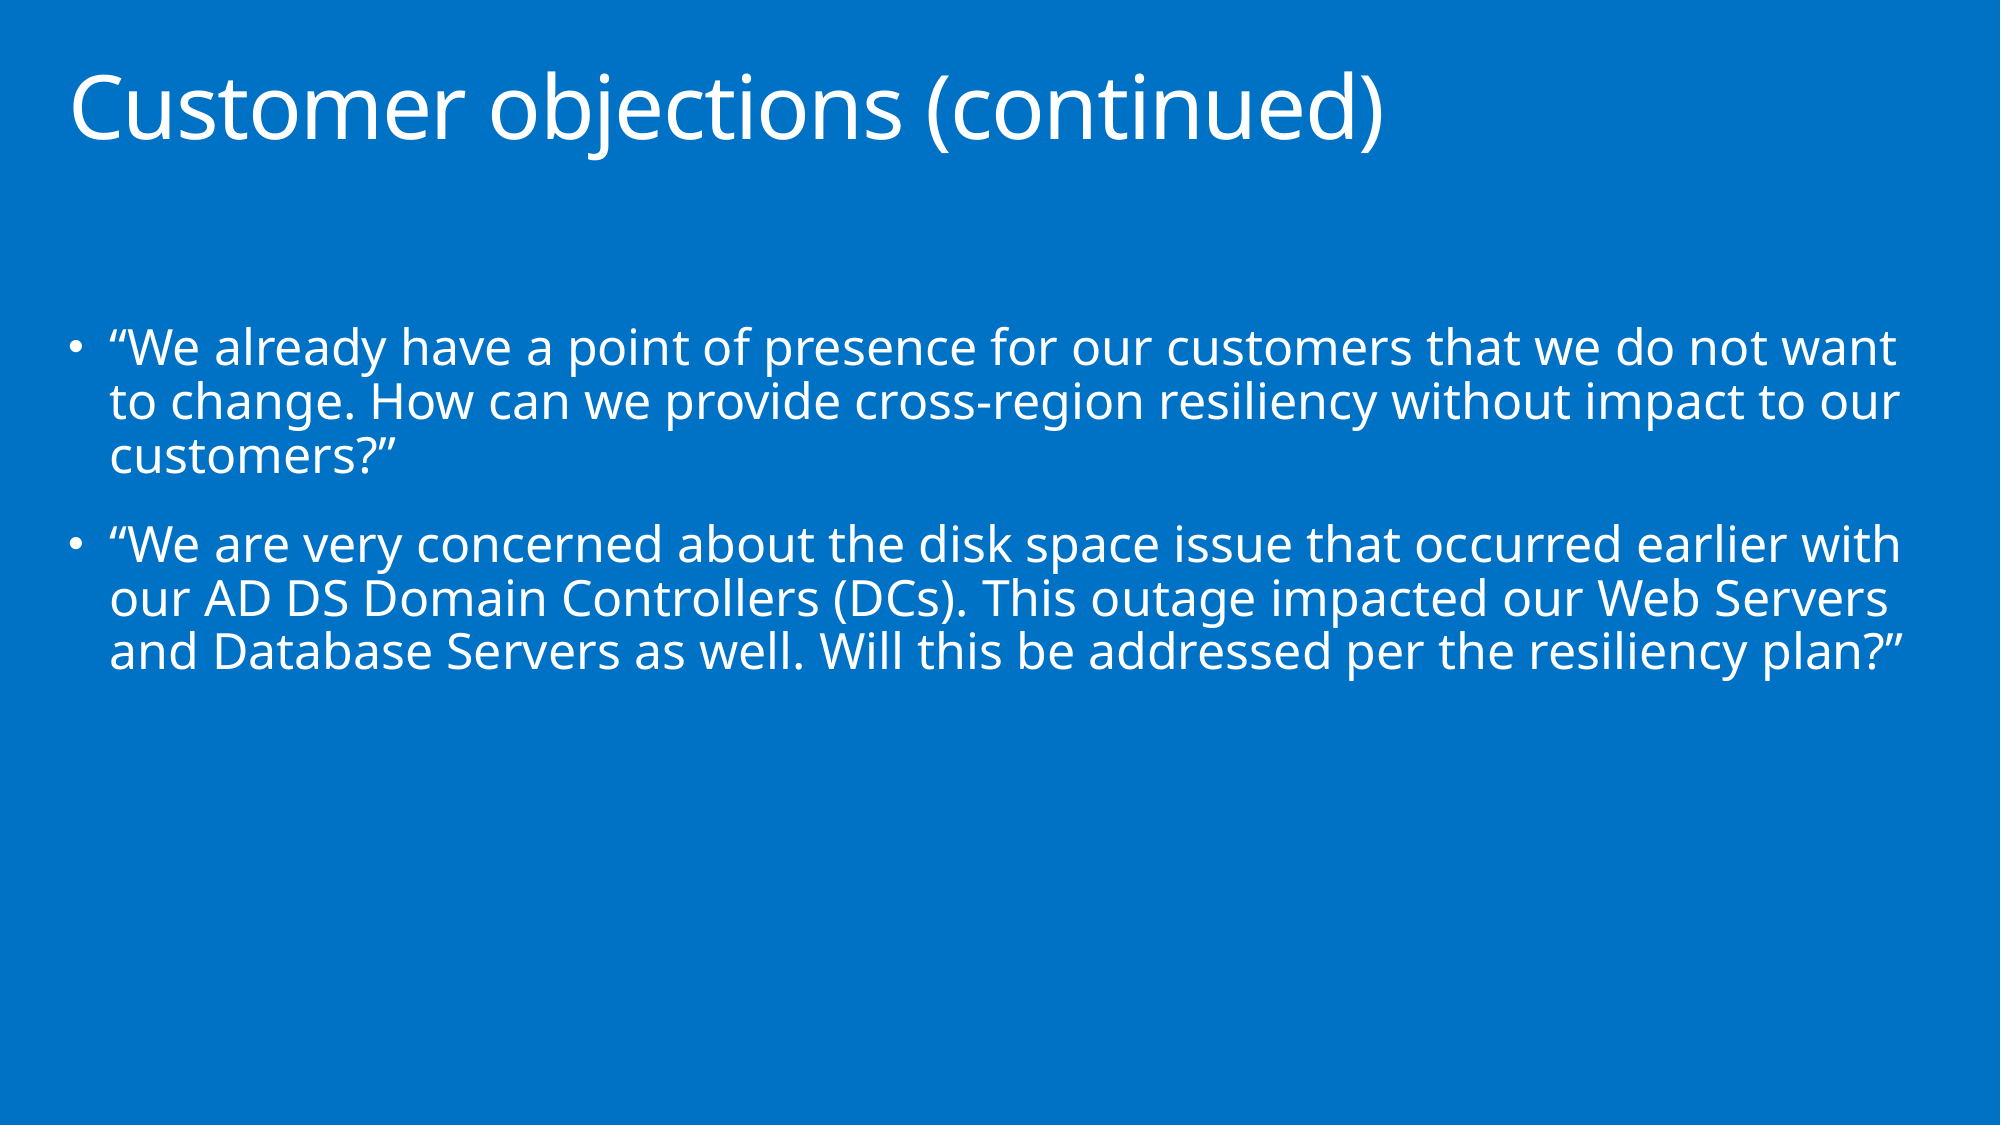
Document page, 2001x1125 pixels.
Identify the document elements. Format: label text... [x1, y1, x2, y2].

title Customer objections (continued) [44, 47, 1930, 195]
list “We already have a point of presence for our customers that we do not want to change. How can we provide cross-region resiliency without impact to our customers?” “We are very concerned about the disk space issue that occurred earlier with our AD DS Domain Controllers (DCs). This outage impacted our Web Servers and Database Servers as well. Will this be addressed per the resiliency plan?” [44, 307, 1962, 757]
